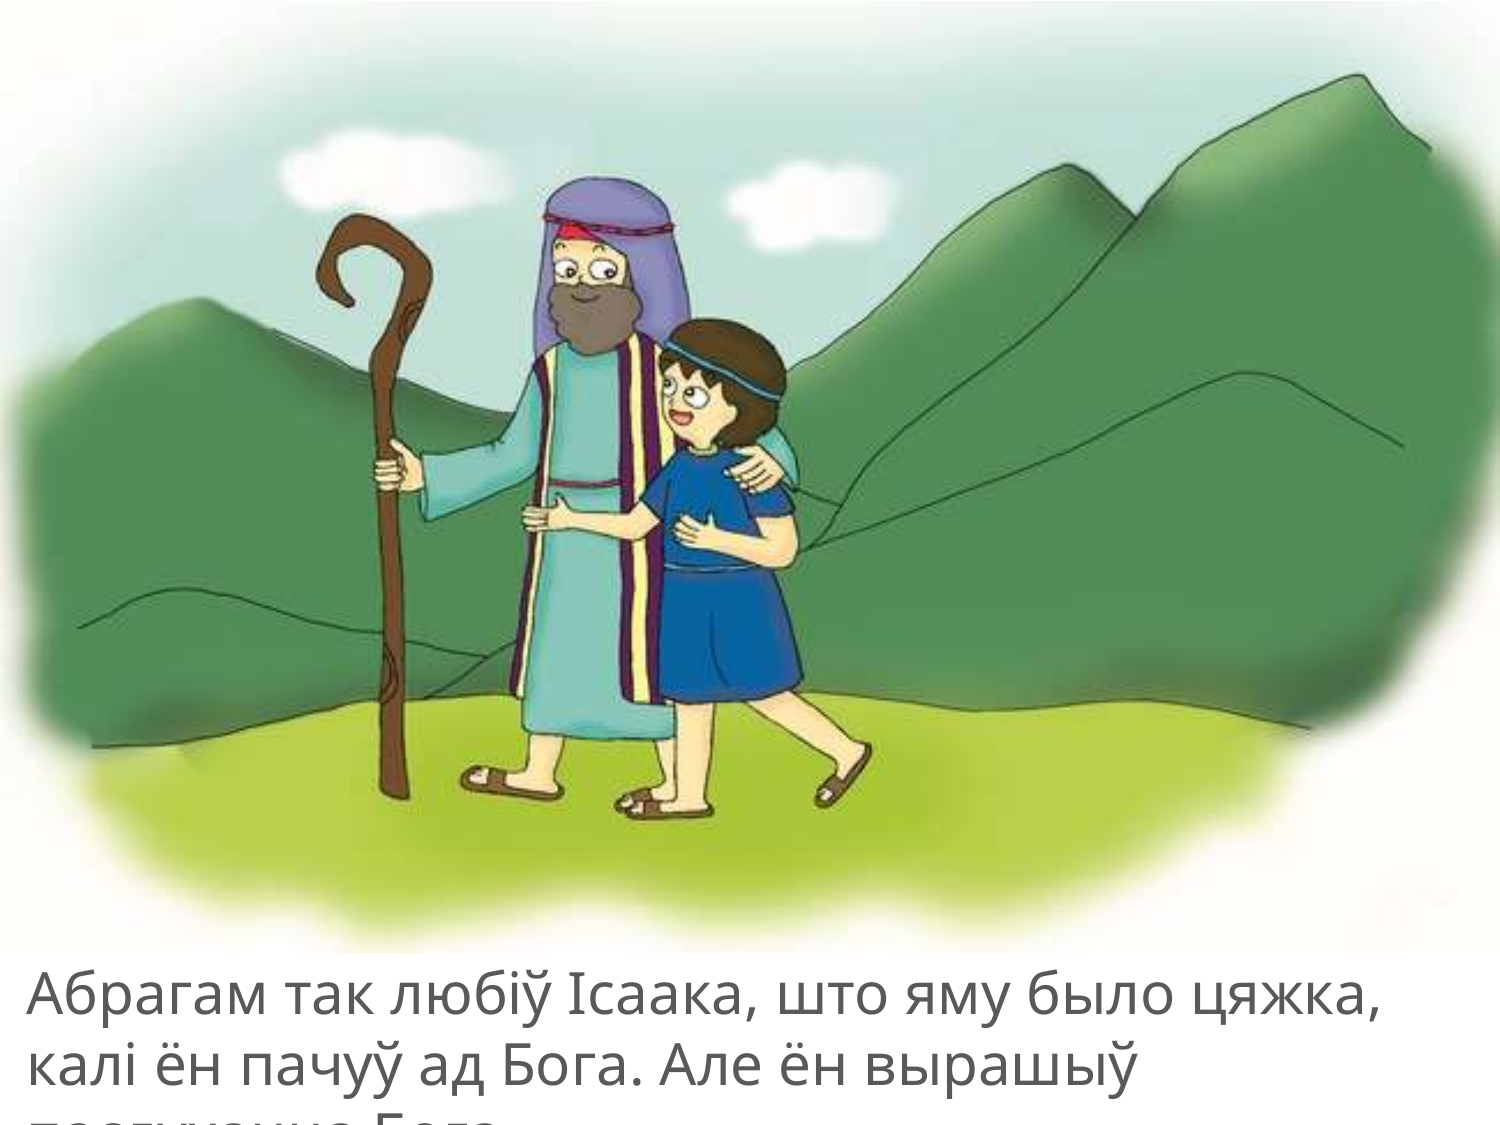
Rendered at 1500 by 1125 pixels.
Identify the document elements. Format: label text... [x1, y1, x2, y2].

text_box Абрагам так любіў Ісаака, што яму было цяжка, калі ён пачуў ад Бога. Але ён вырашыў паслухацца Бога. [11, 960, 1483, 1125]
picture [0, 0, 1500, 953]
